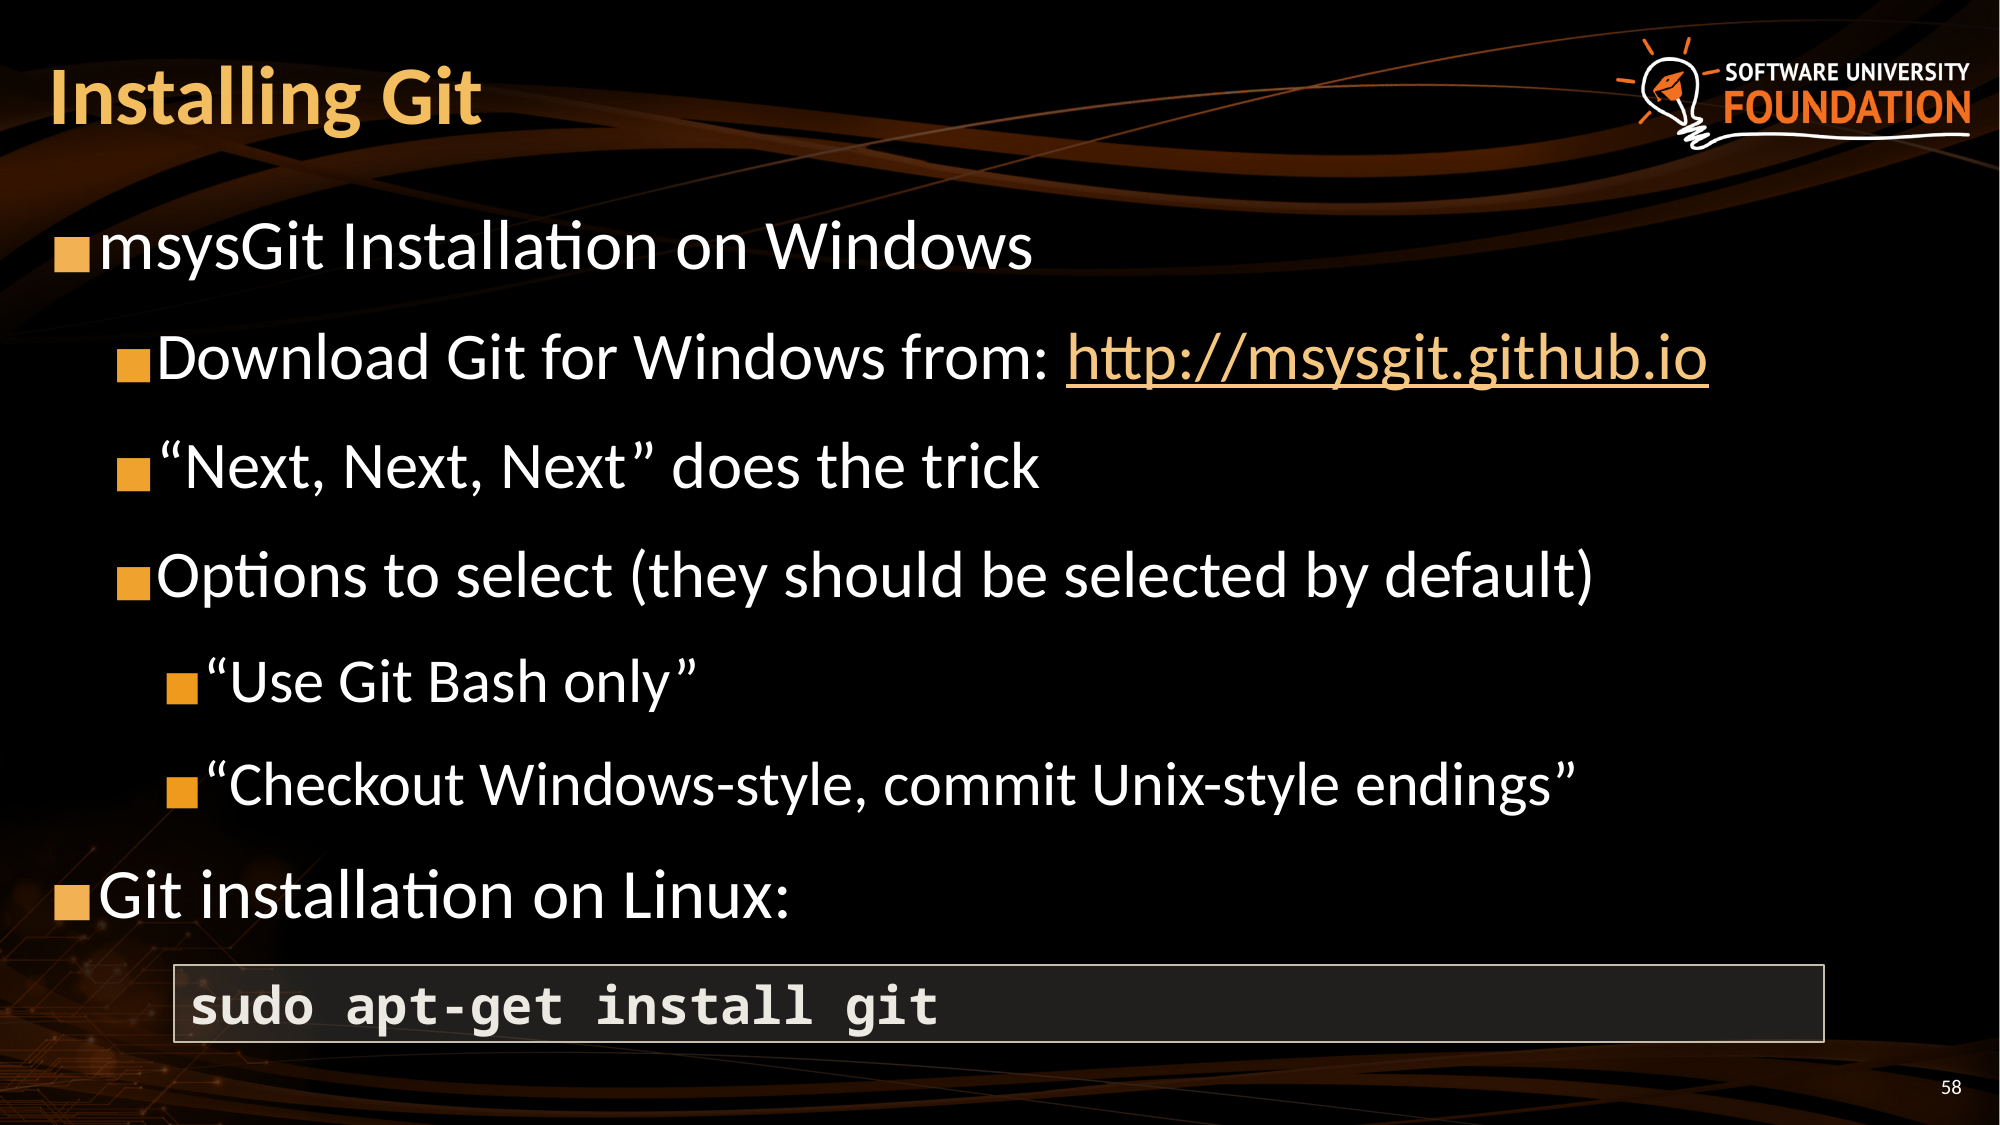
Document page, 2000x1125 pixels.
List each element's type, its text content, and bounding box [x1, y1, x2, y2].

title Installing Git [30, 6, 1602, 189]
picture [0, 0, 2000, 1125]
text_box sudo apt-get install git [174, 964, 1825, 1043]
list msysGit Installation on Windows Download Git for Windows from: http://msysgit.github.io “Next, Next, Next” does the trick Options to select (they should be selected by default) “Use Git Bash only” “Checkout Windows-style, commit Unix-style endings” Git installation on Linux: [31, 188, 1968, 1103]
